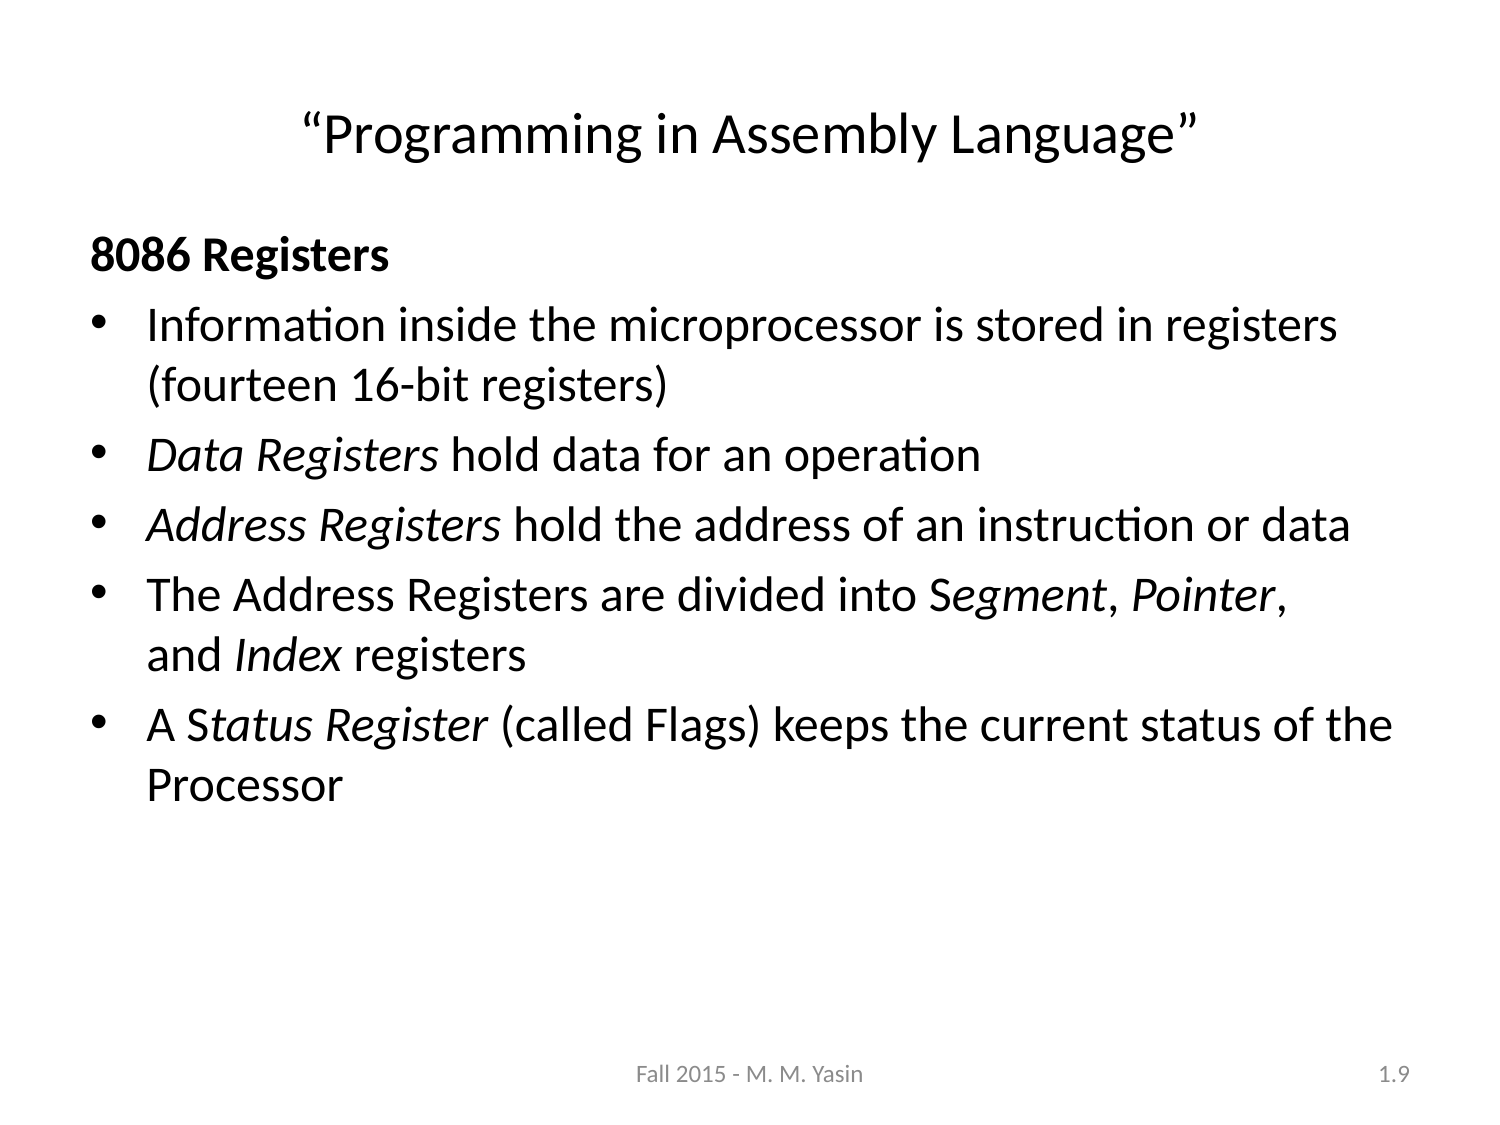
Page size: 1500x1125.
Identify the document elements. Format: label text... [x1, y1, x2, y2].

slide_number 1.9 [1074, 1042, 1425, 1103]
list “Programming in Assembly Language” 8086 Registers Information inside the microprocessor is stored in registers (fourteen 16-bit registers) Data Registers hold data for an operation Address Registers hold the address of an instruction or data The Address Registers are divided into Segment, Pointer, and Index registers A Status Register (called Flags) keeps the current status of the Processor [75, 87, 1425, 993]
footer Fall 2015 - M. M. Yasin [512, 1042, 988, 1103]
